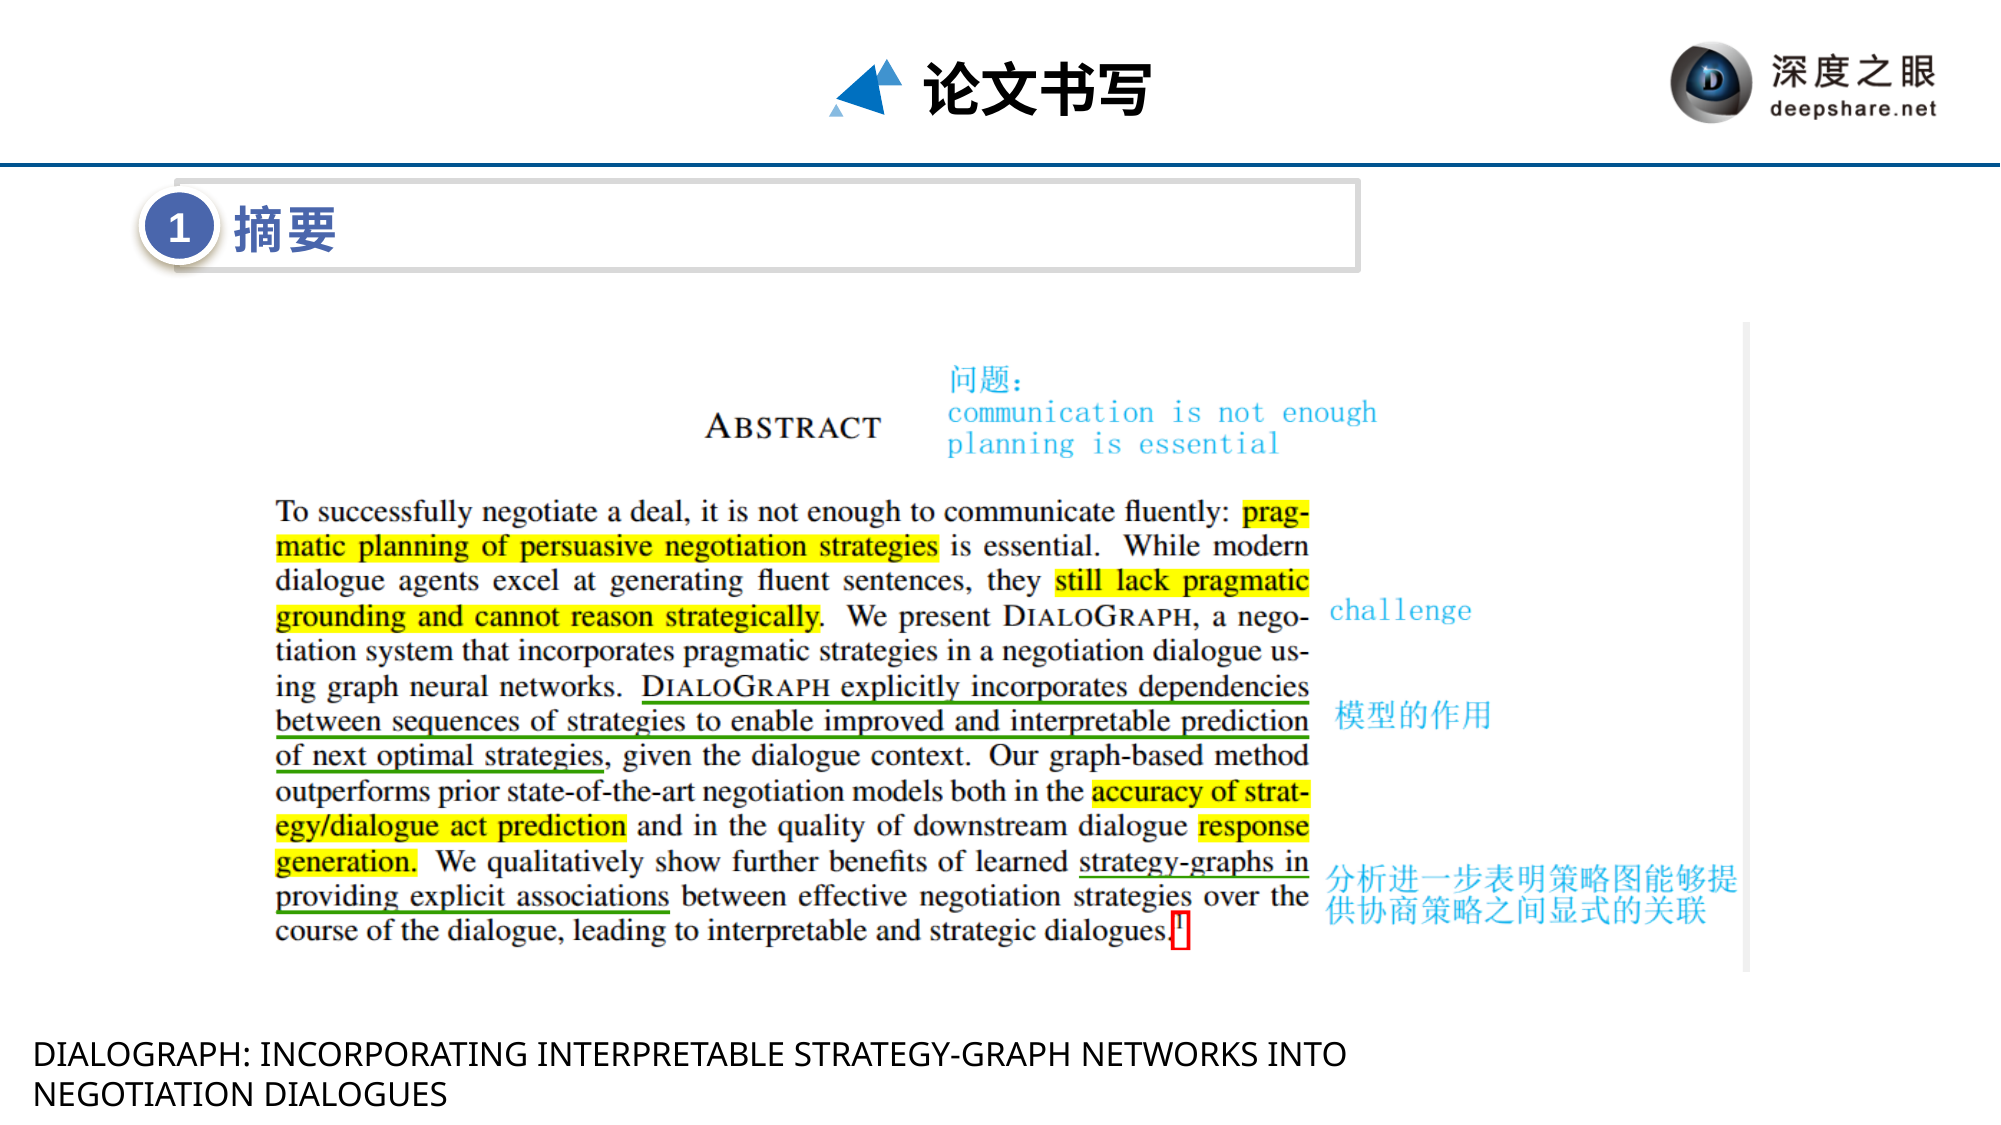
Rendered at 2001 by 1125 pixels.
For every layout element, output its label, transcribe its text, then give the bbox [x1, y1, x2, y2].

picture [0, 0, 2001, 1125]
text_box 论文书写 [907, 45, 1222, 131]
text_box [828, 58, 903, 117]
text_box DIALOGRAPH: INCORPORATING INTERPRETABLE STRATEGY-GRAPH NETWORKS INTO NEGOTIATION DIALOGUES [17, 1025, 1518, 1121]
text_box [141, 181, 1359, 270]
